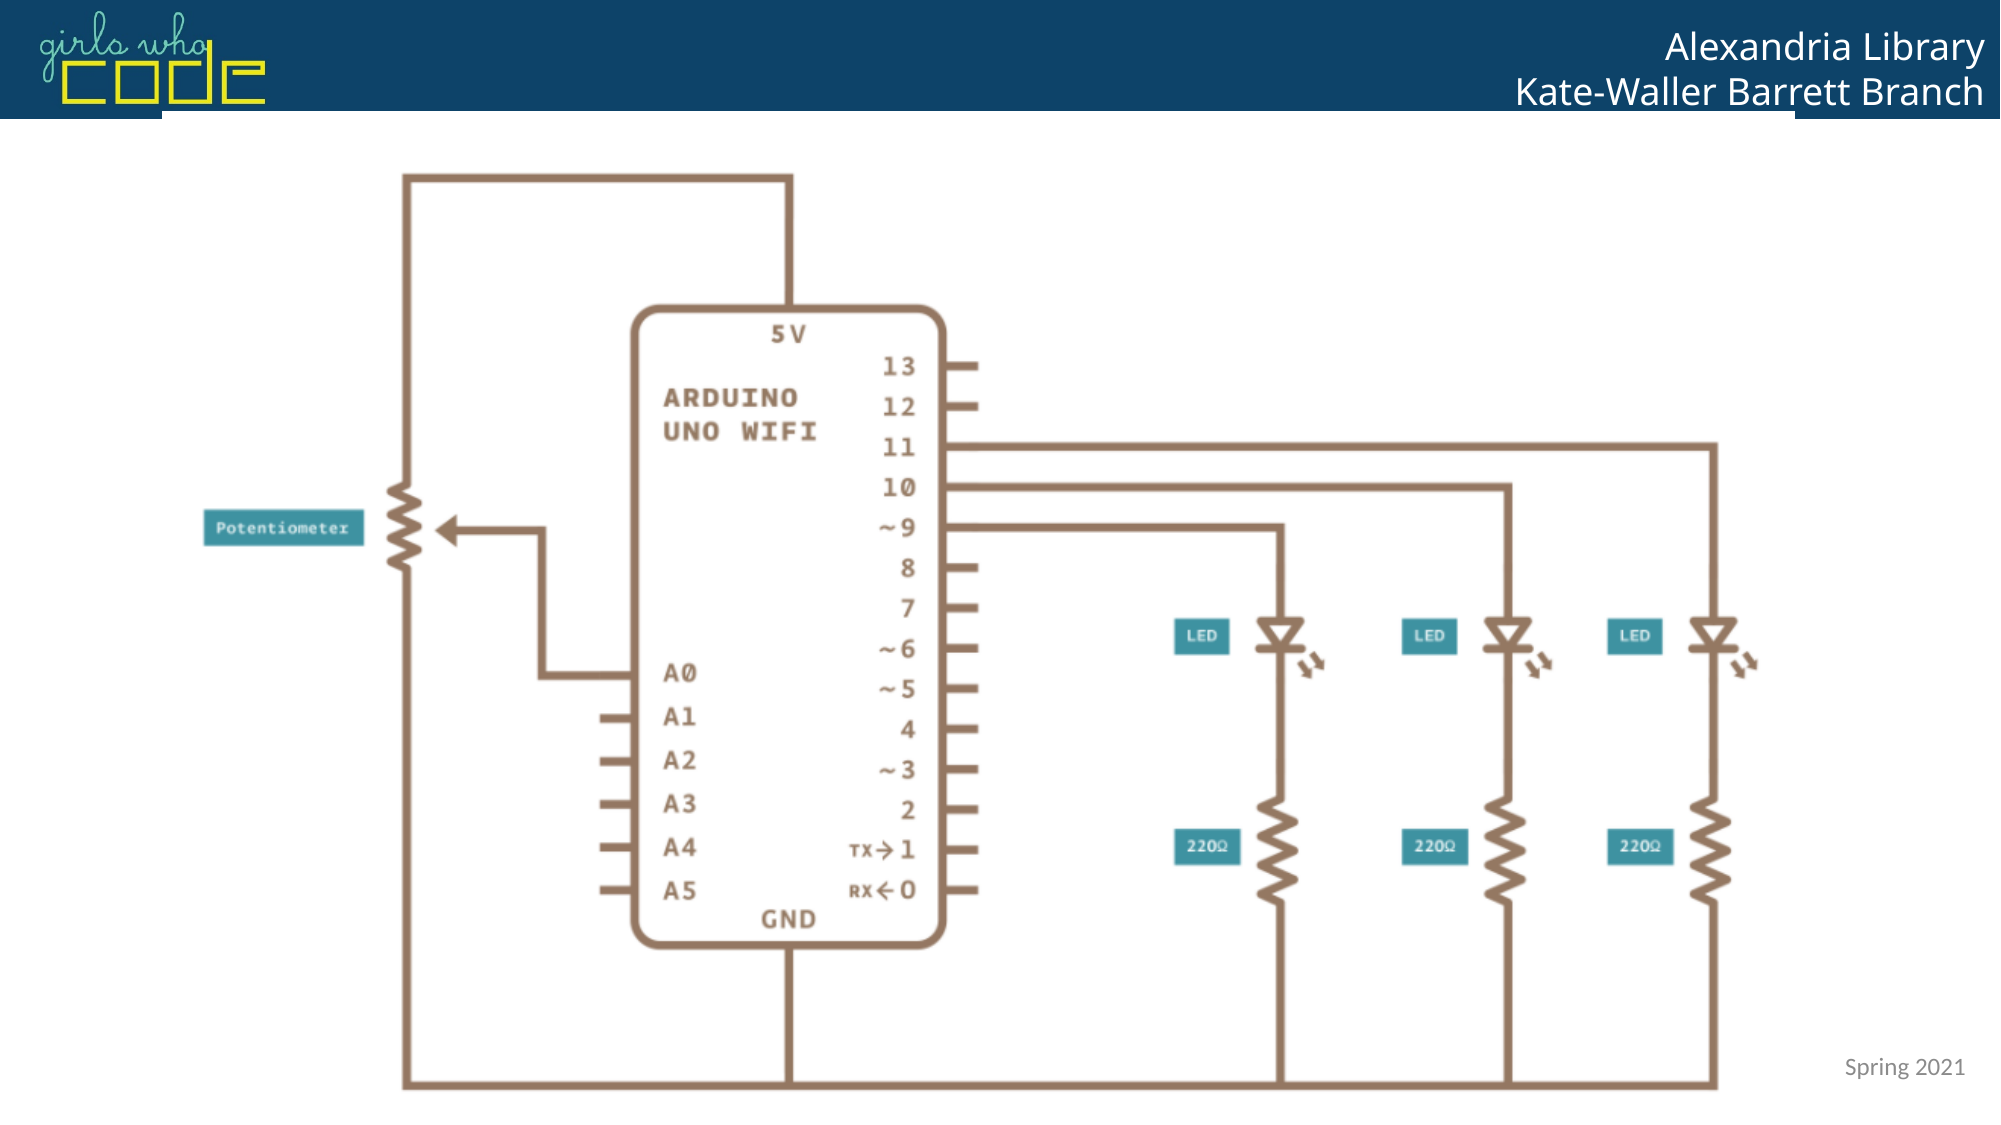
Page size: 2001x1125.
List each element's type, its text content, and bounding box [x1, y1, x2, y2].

picture [0, 0, 2000, 1125]
slide_number Spring 2021 [1795, 1035, 1982, 1096]
